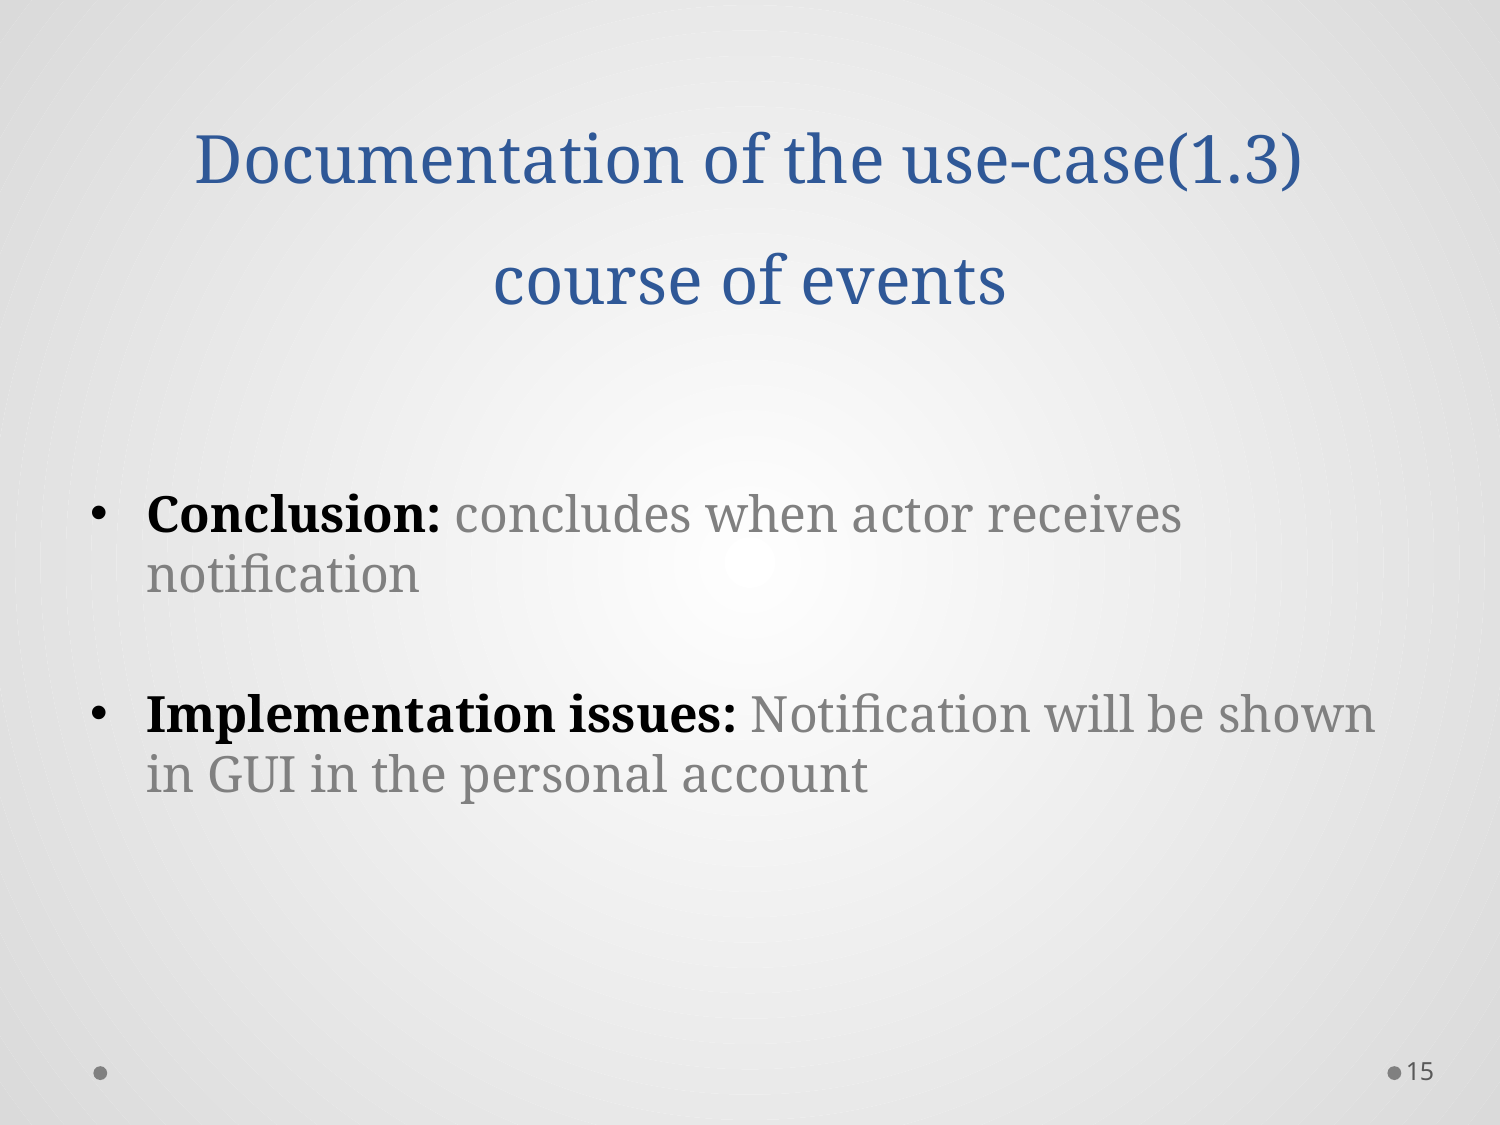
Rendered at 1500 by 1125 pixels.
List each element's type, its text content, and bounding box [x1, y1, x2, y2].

list Conclusion: concludes when actor receives notification Implementation issues: Notification will be shown in GUI in the personal account [75, 474, 1425, 950]
title Documentation of the use-case(1.3) course of events [75, 62, 1425, 325]
slide_number 15 [1401, 1042, 1494, 1103]
